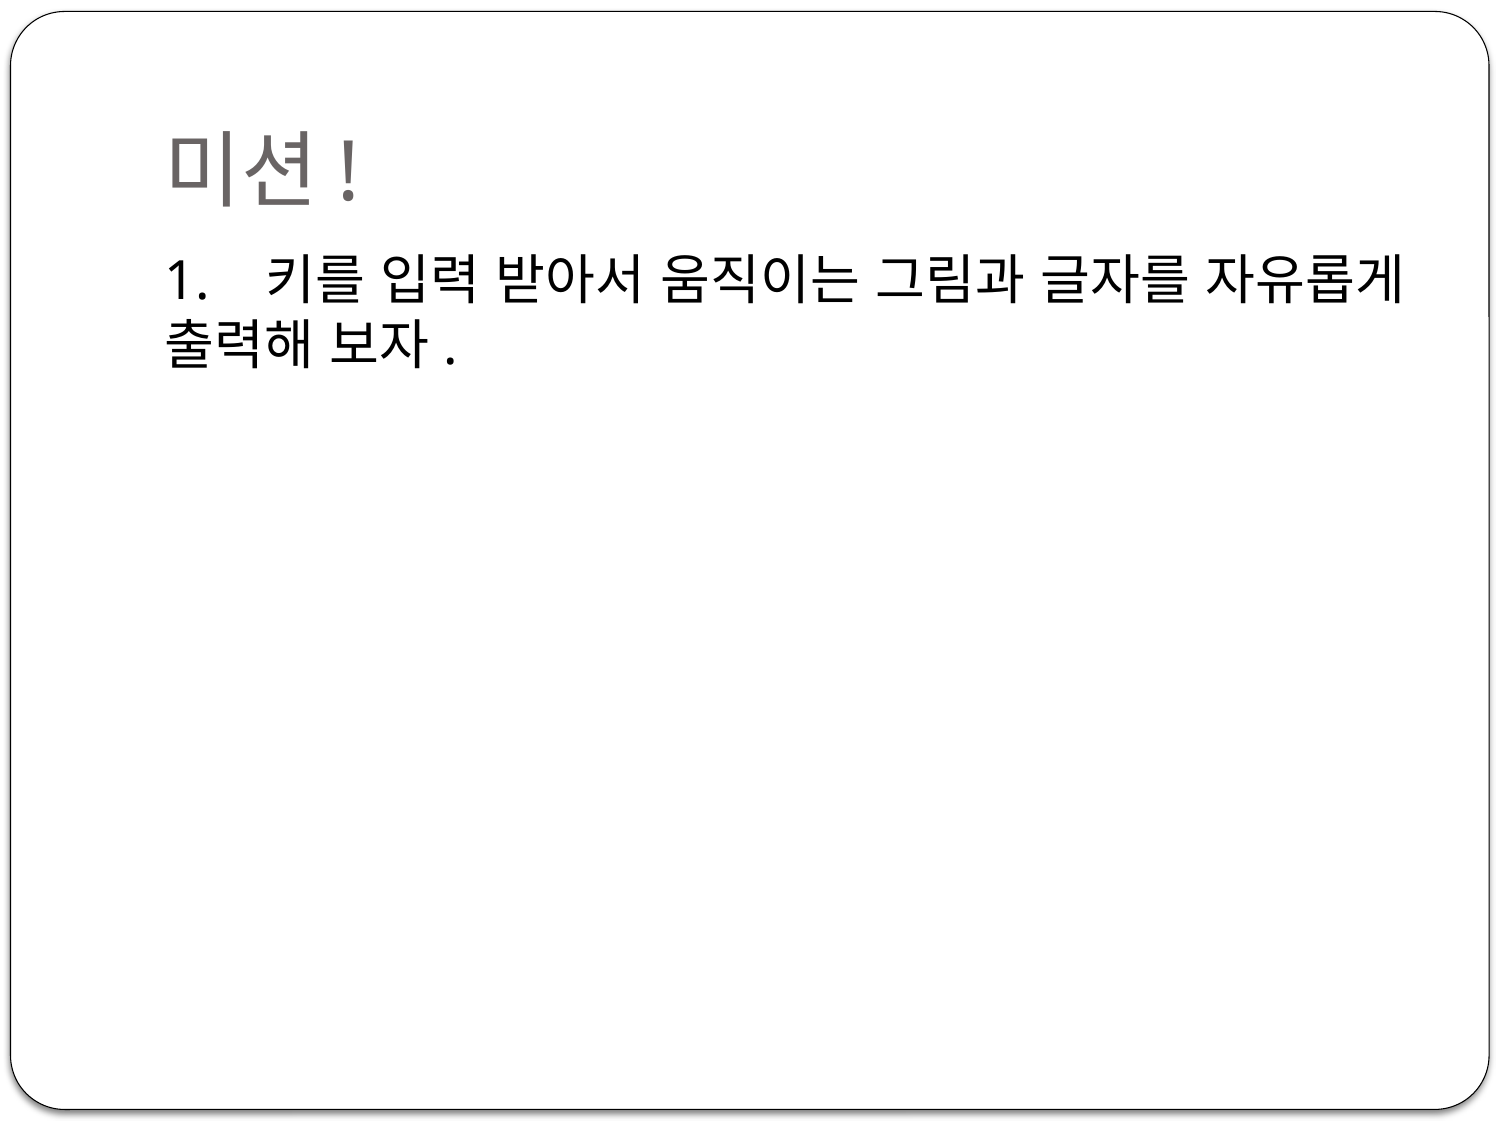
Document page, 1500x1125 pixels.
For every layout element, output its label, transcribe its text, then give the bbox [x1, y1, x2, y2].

title 미션! [150, 45, 1425, 233]
list 1. 키를 입력 받아서 움직이는 그림과 글자를 자유롭게 출력해 보자. [150, 237, 1425, 1047]
